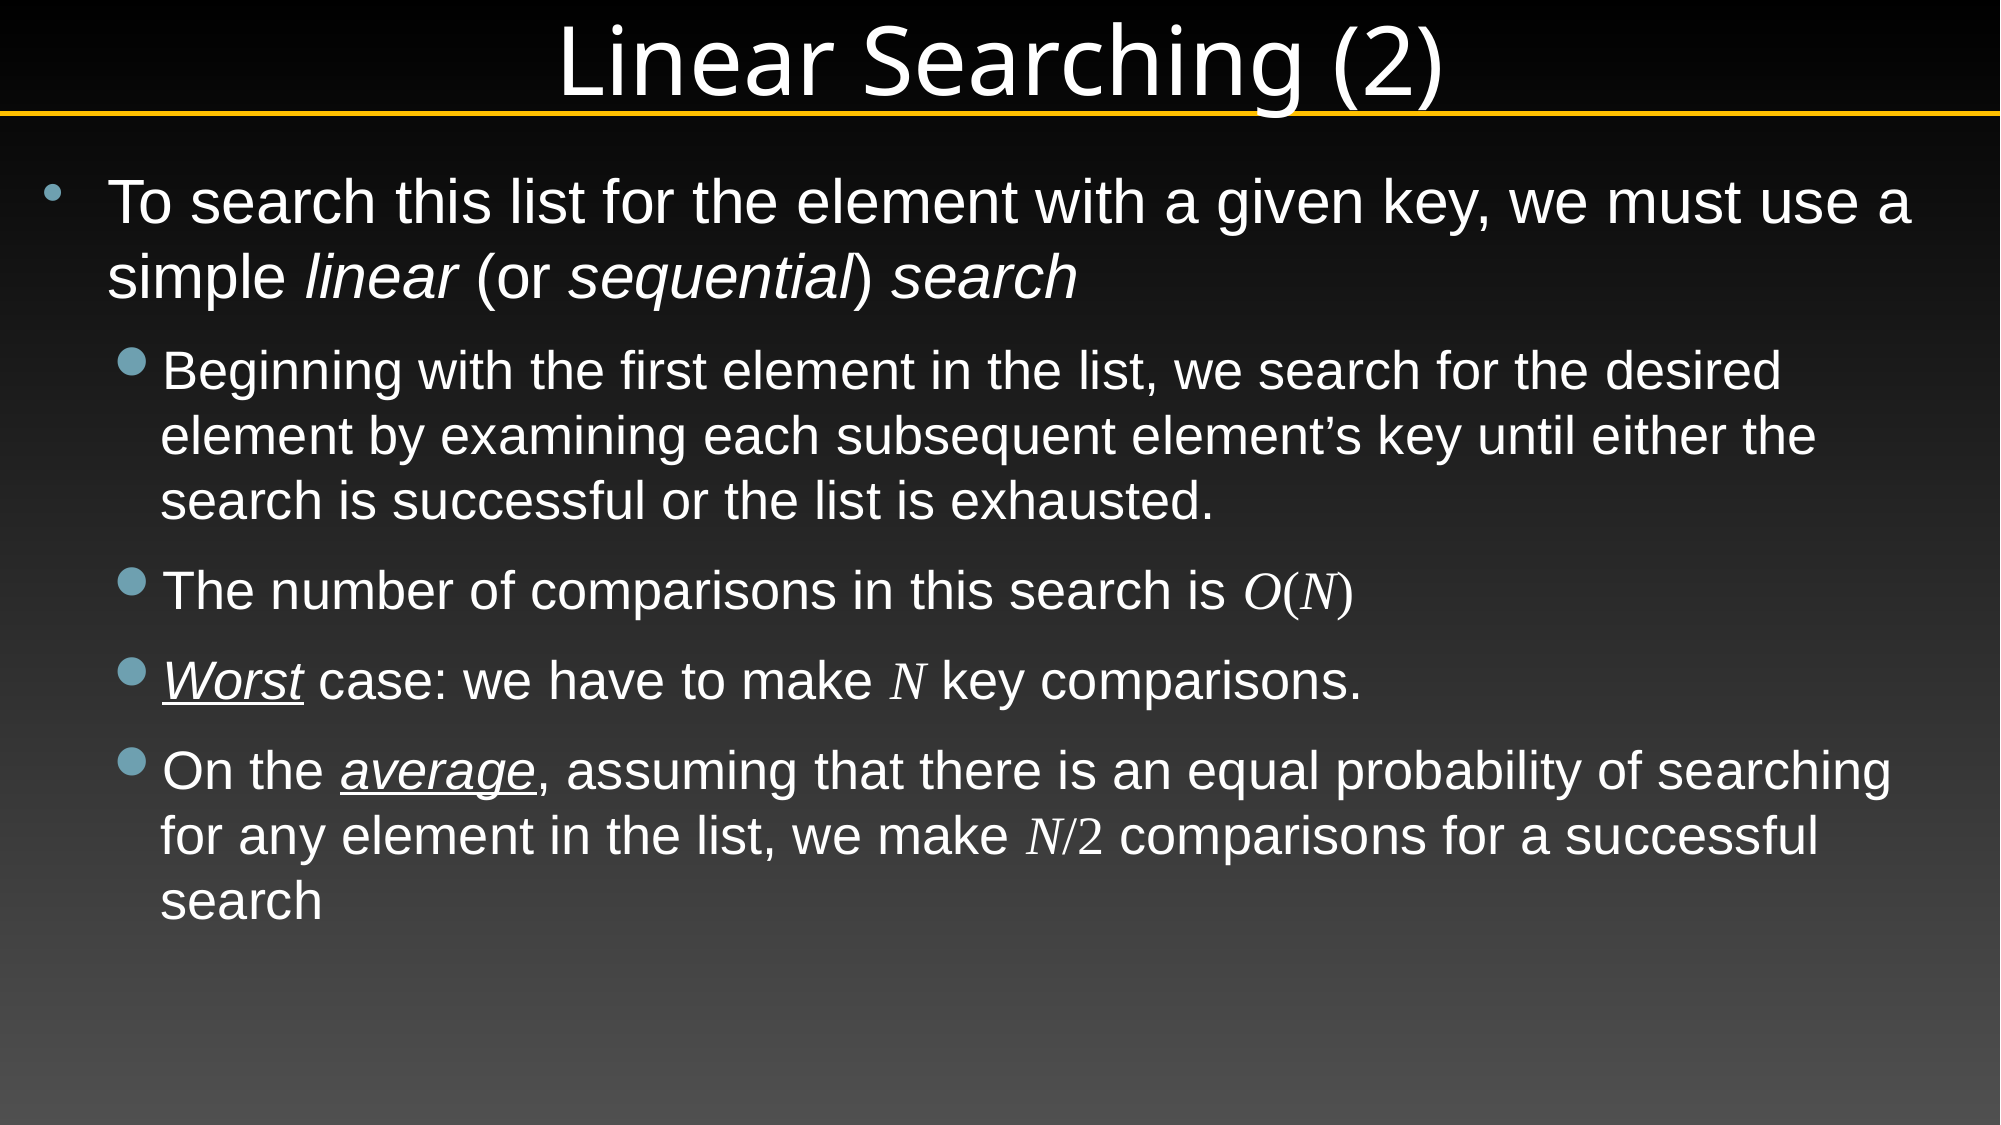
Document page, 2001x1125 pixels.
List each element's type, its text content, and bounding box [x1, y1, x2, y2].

list To search this list for the element with a given key, we must use a simple linear (or sequential) search Beginning with the first element in the list, we search for the desired element by examining each subsequent element’s key until either the search is successful or the list is exhausted. The number of comparisons in this search is O(N) Worst case: we have to make N key comparisons. On the average, assuming that there is an equal probability of searching for any element in the list, we make N/2 comparisons for a successful search [23, 152, 1977, 1086]
title Linear Searching (2) [249, 0, 1751, 116]
